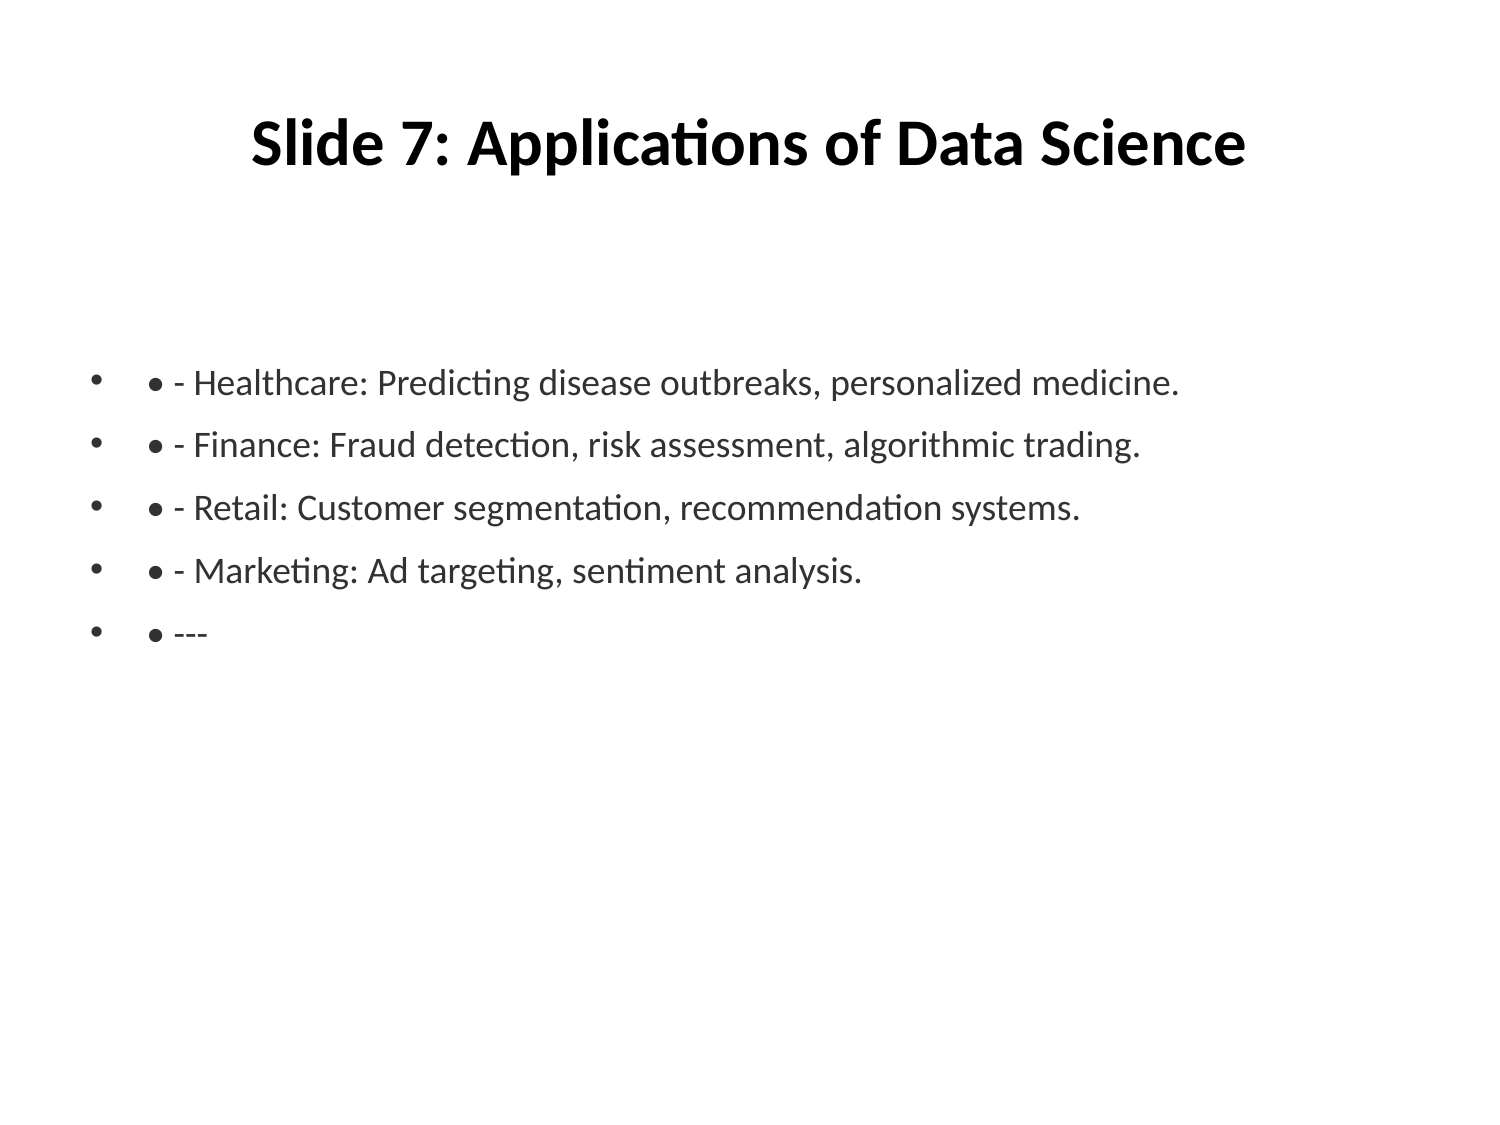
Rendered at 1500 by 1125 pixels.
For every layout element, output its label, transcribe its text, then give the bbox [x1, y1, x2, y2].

title Slide 7: Applications of Data Science [75, 45, 1425, 233]
list • - Healthcare: Predicting disease outbreaks, personalized medicine. • - Finance: Fraud detection, risk assessment, algorithmic trading. • - Retail: Customer segmentation, recommendation systems. • - Marketing: Ad targeting, sentiment analysis. • --- [75, 262, 1425, 1005]
